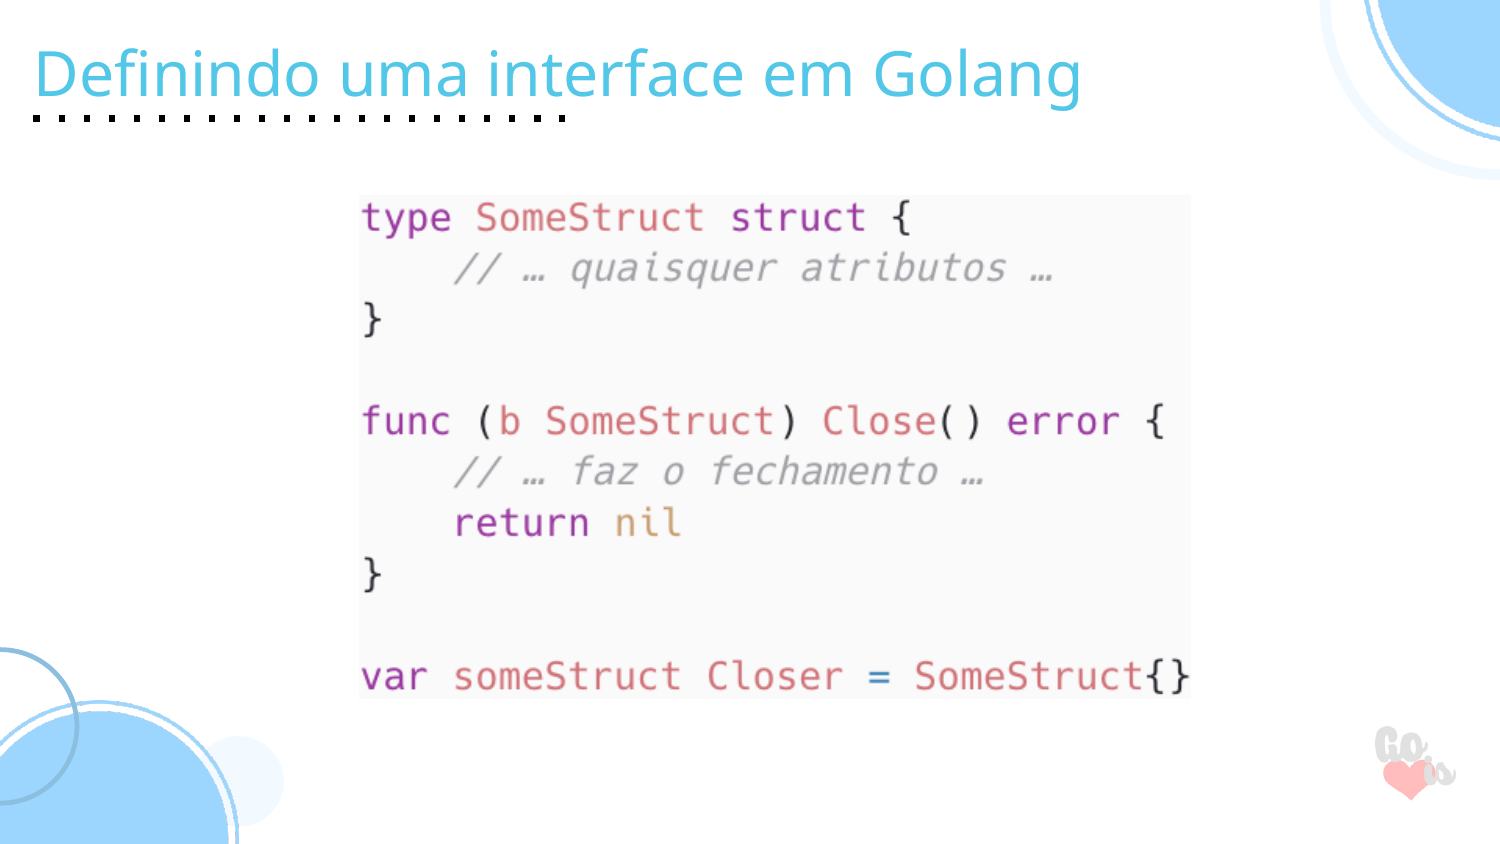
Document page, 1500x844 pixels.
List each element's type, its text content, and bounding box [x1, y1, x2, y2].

text_box Definindo uma interface em Golang [33, 28, 1314, 109]
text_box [0, 646, 284, 844]
picture [1375, 726, 1457, 801]
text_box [1319, 0, 1500, 181]
picture [359, 194, 1191, 699]
